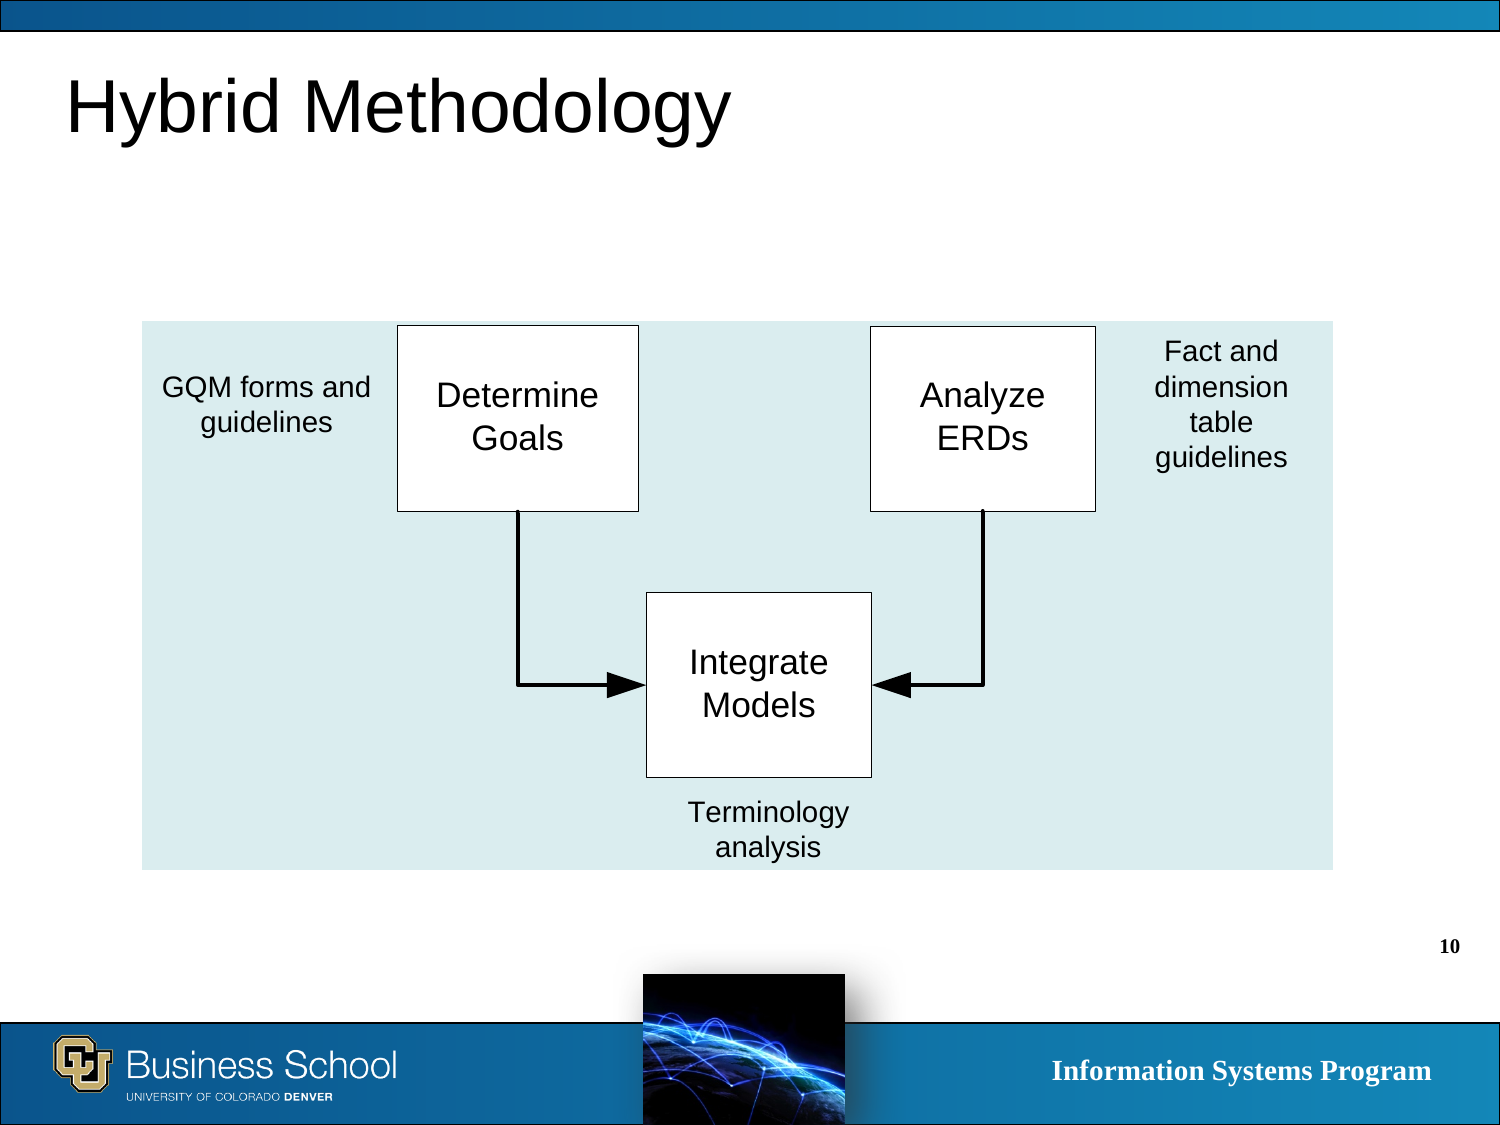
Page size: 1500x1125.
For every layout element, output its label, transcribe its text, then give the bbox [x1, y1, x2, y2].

title Hybrid Methodology [49, 49, 1426, 163]
picture [53, 1034, 396, 1101]
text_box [141, 321, 1334, 871]
picture [643, 974, 845, 1125]
